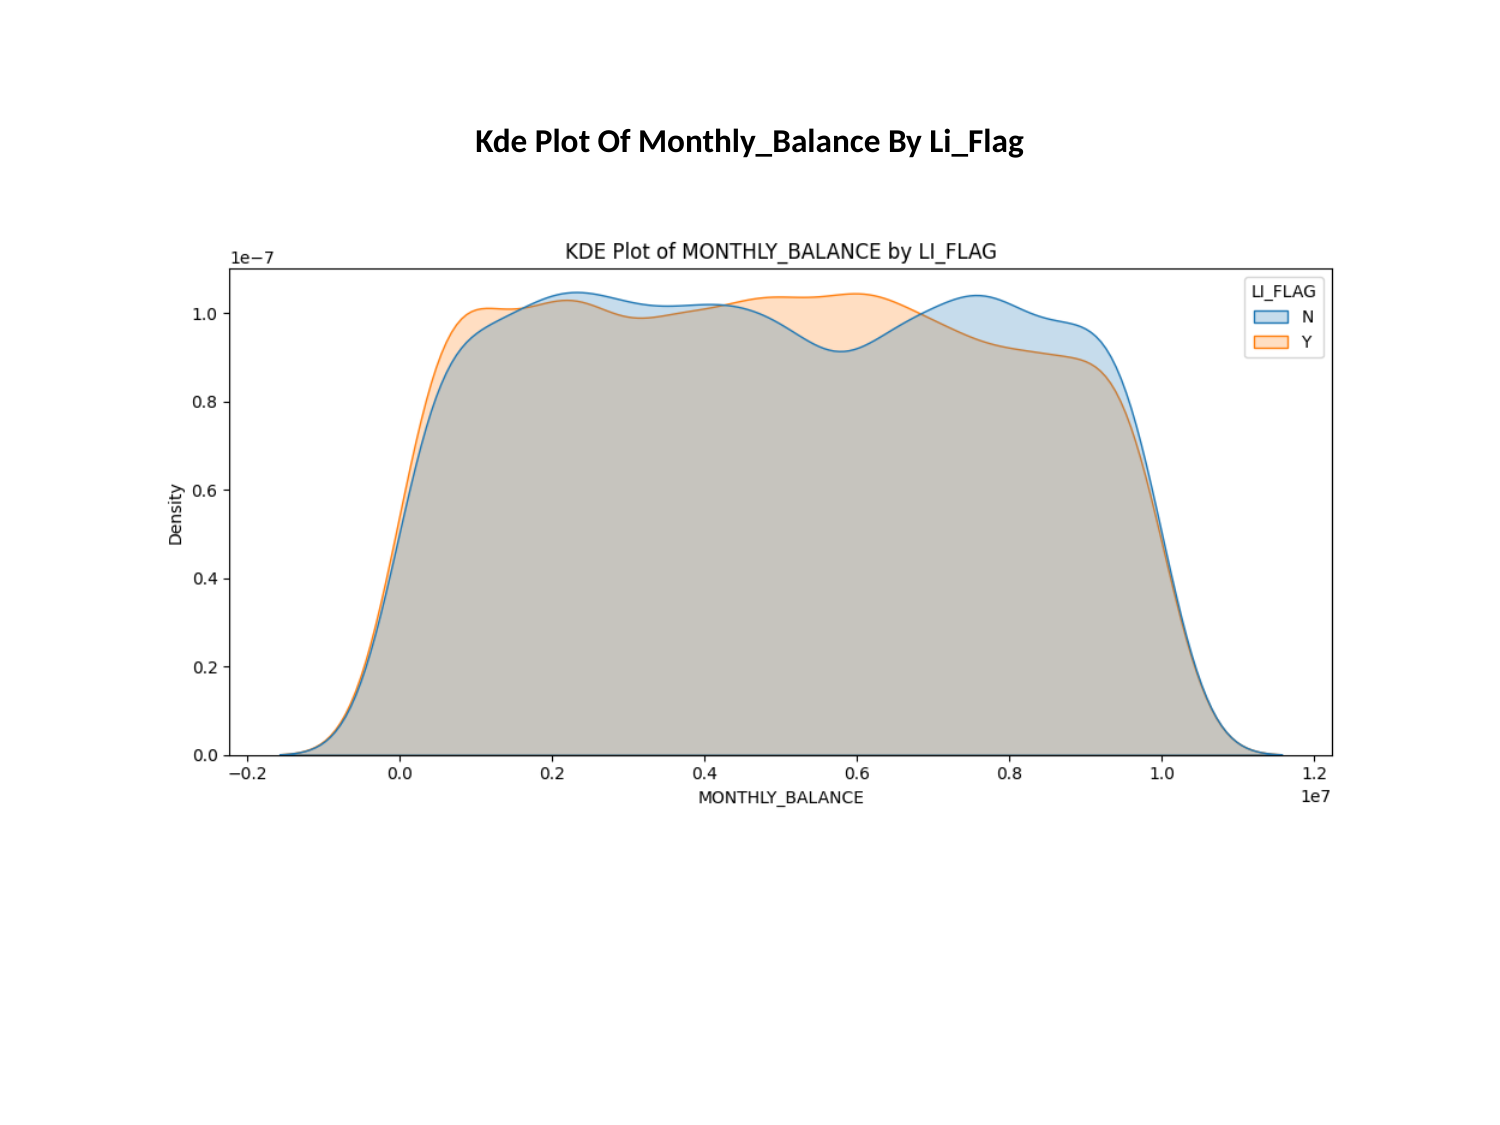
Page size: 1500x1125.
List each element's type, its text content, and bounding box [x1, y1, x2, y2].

picture [149, 224, 1351, 826]
title Kde Plot Of Monthly_Balance By Li_Flag [75, 45, 1425, 233]
